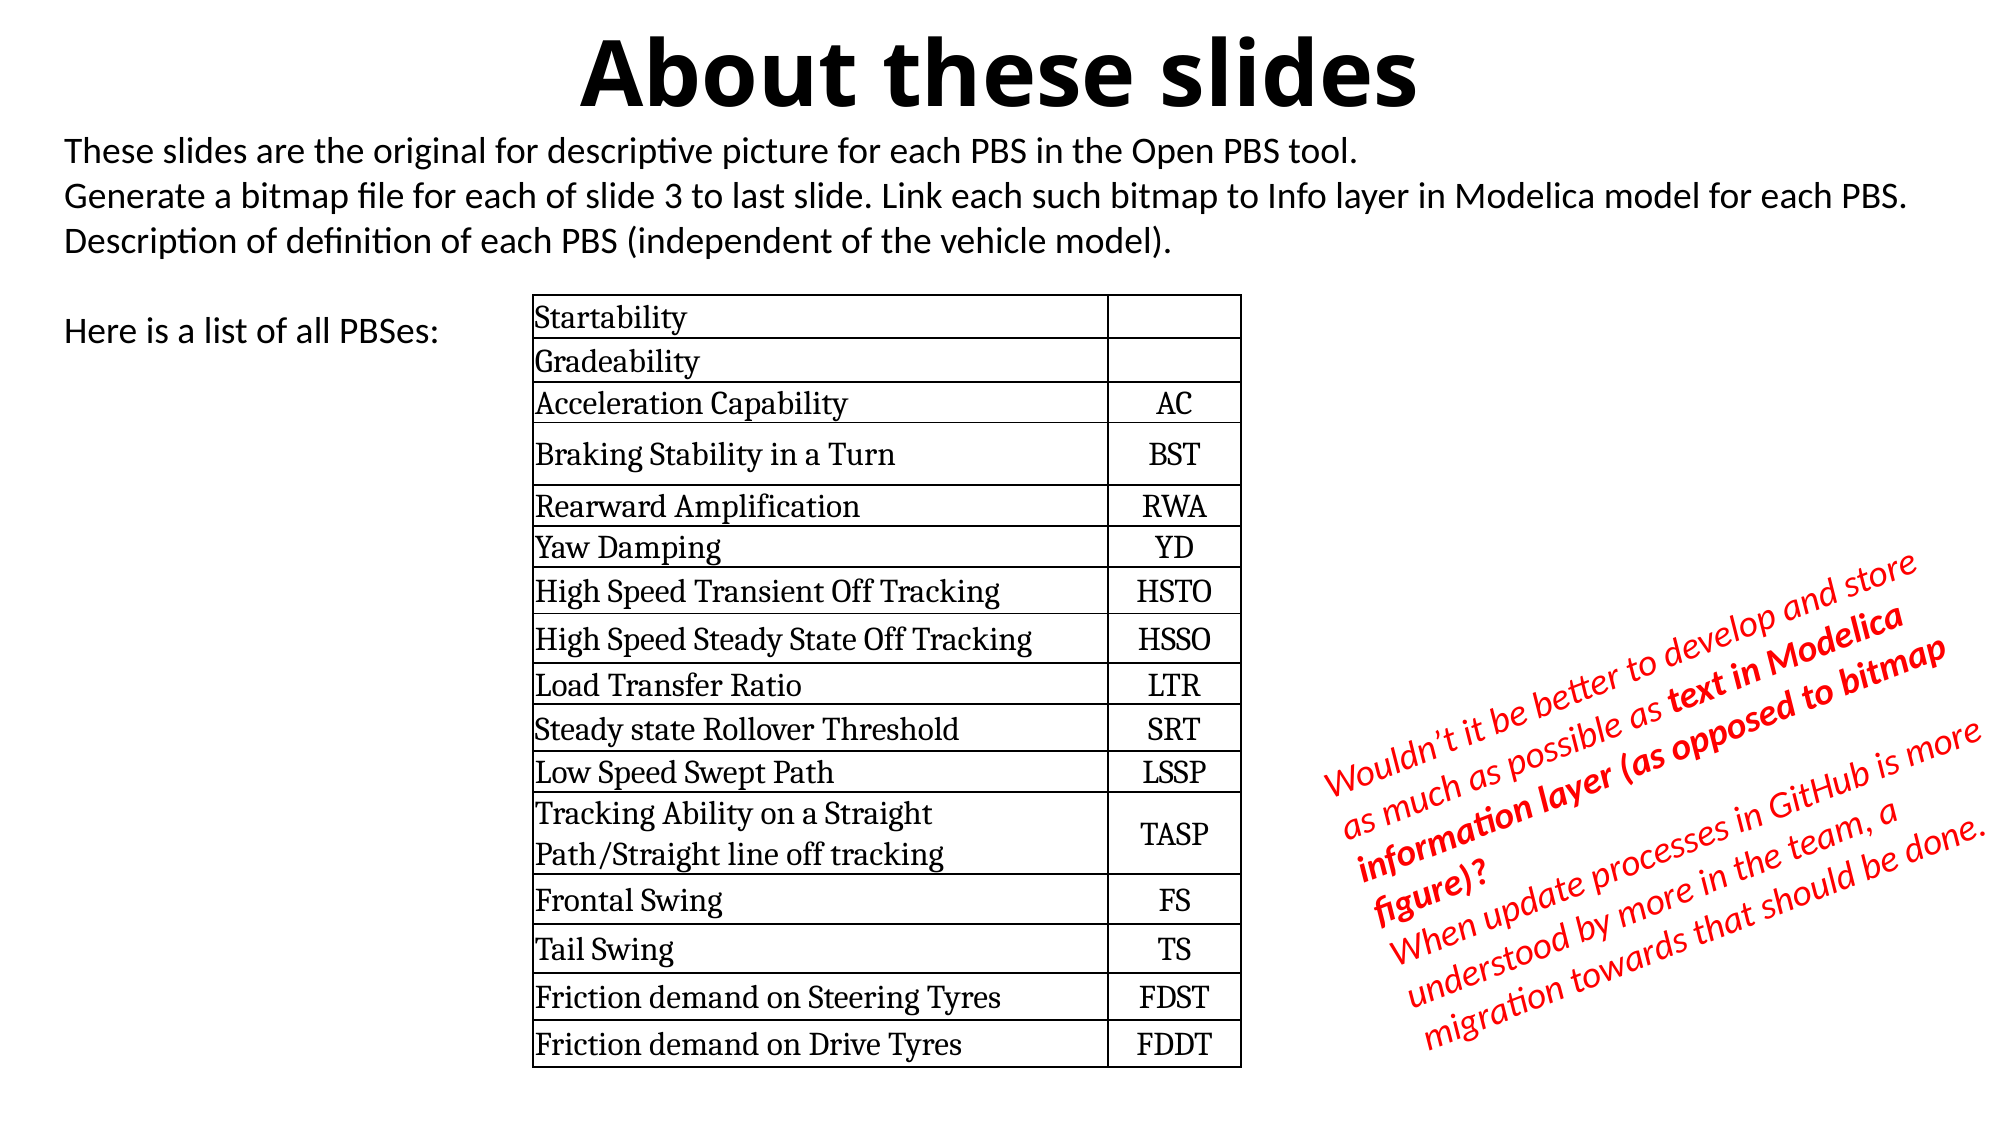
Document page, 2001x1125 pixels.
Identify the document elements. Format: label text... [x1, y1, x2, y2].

title About these slides [0, 0, 2000, 154]
text_box Wouldn’t it be better to develop and store as much as possible as text in Modelica information layer (as opposed to bitmap figure)? When update processes in GitHub is more understood by more in the team, a migration towards that should be done. [1300, 522, 2000, 1071]
text_box These slides are the original for descriptive picture for each PBS in the Open PBS tool. Generate a bitmap file for each of slide 3 to last slide. Link each such bitmap to Info layer in Modelica model for each PBS. Description of definition of each PBS (independent of the vehicle model). Here is a list of all PBSes: [49, 119, 1941, 359]
